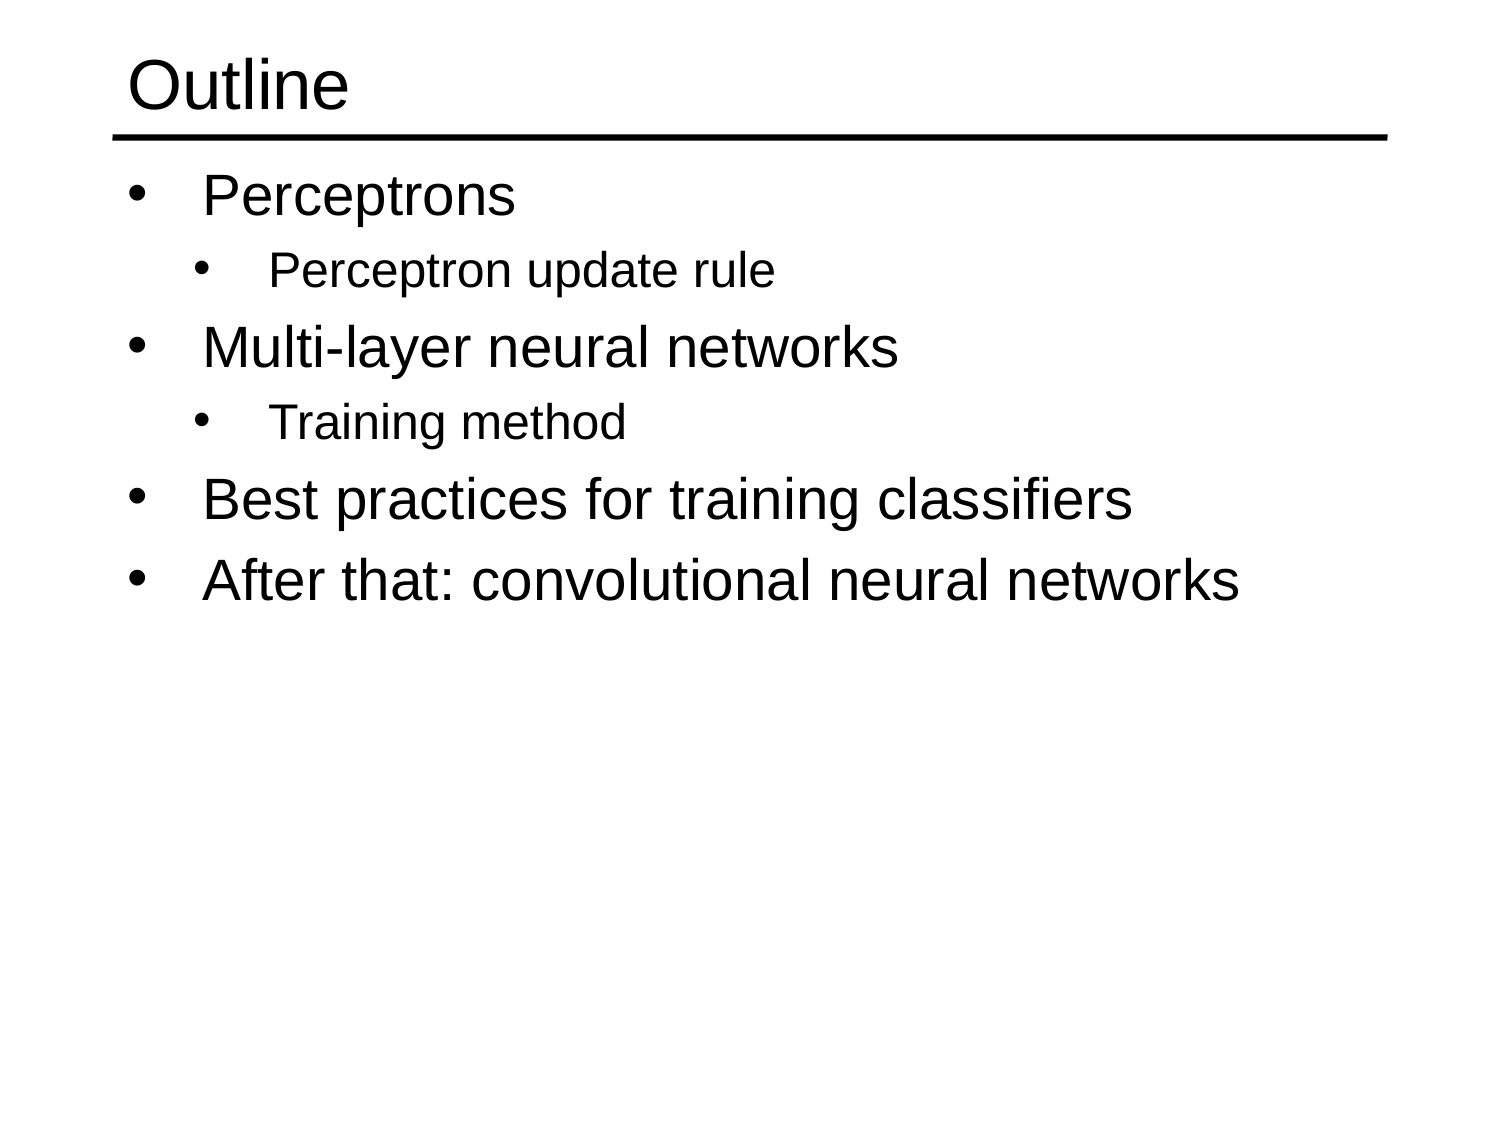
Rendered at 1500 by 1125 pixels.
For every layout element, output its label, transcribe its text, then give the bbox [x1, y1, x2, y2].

title Outline [112, 12, 1388, 149]
list Perceptrons Perceptron update rule Multi-layer neural networks Training method Best practices for training classifiers After that: convolutional neural networks [112, 149, 1388, 1013]
